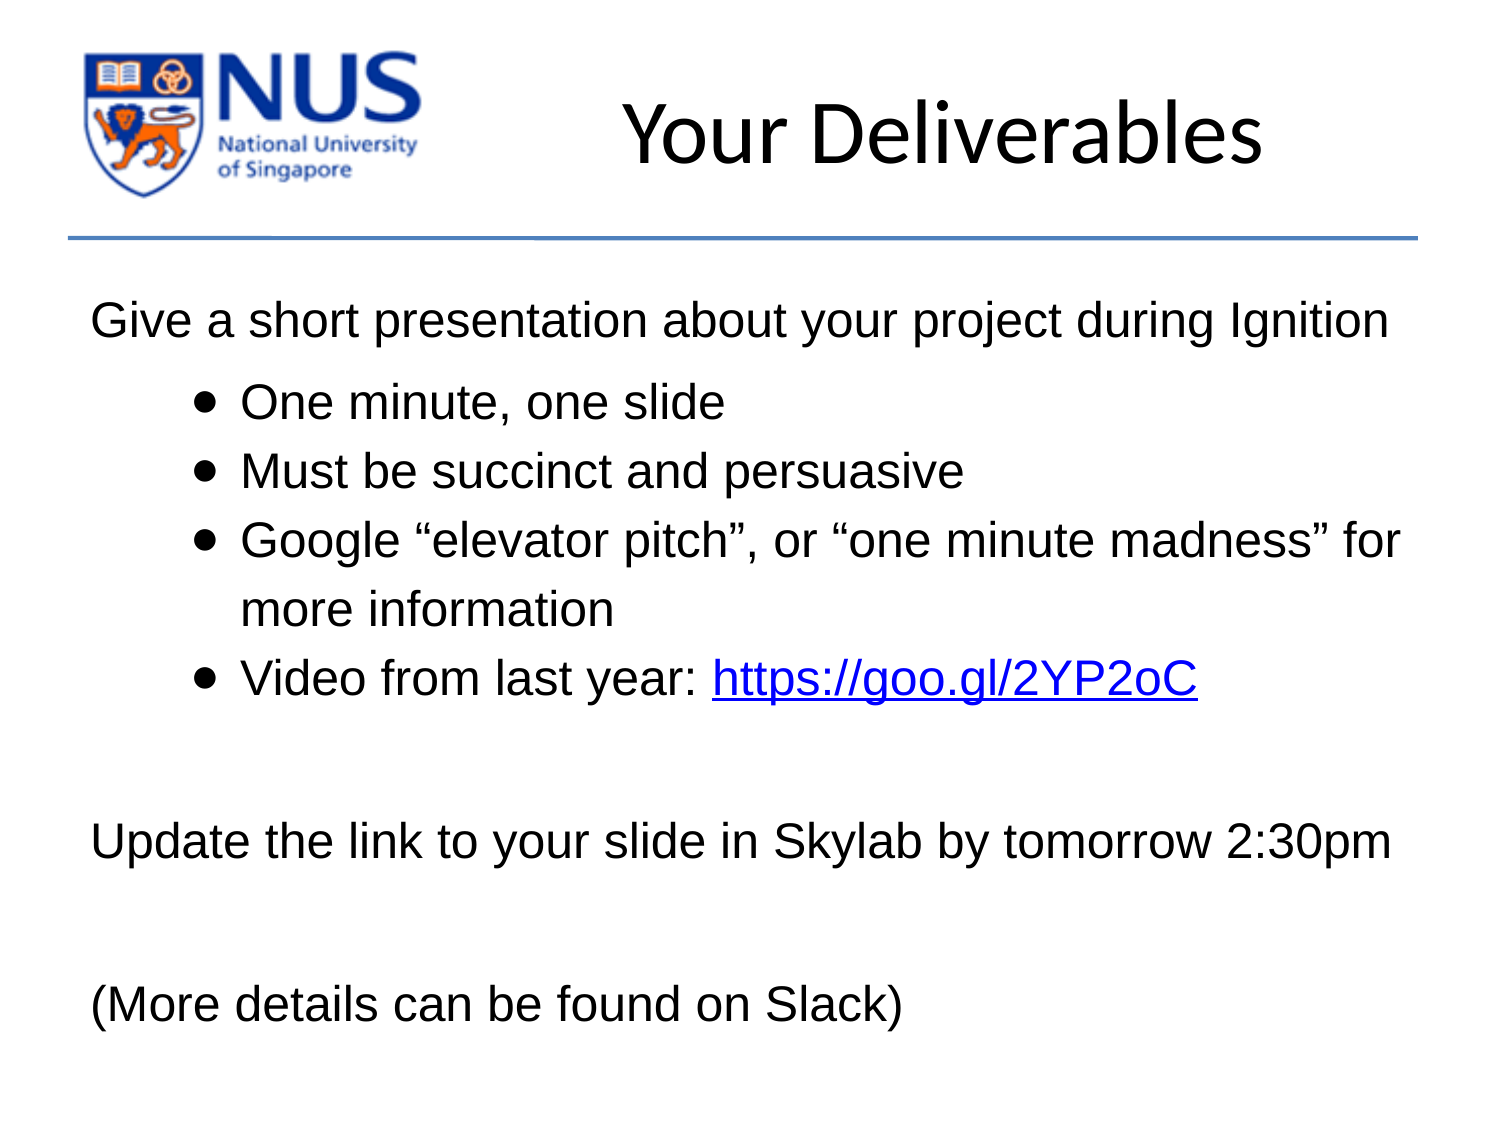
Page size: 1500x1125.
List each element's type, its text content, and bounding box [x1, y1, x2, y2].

title Your Deliverables [463, 45, 1425, 209]
picture [44, 13, 464, 225]
list Give a short presentation about your project during Ignition One minute, one slide Must be succinct and persuasive Google “elevator pitch”, or “one minute madness” for more information Video from last year: https://goo.gl/2YP2oC Update the link to your slide in Skylab by tomorrow 2:30pm (More details can be found on Slack) [75, 263, 1425, 1005]
